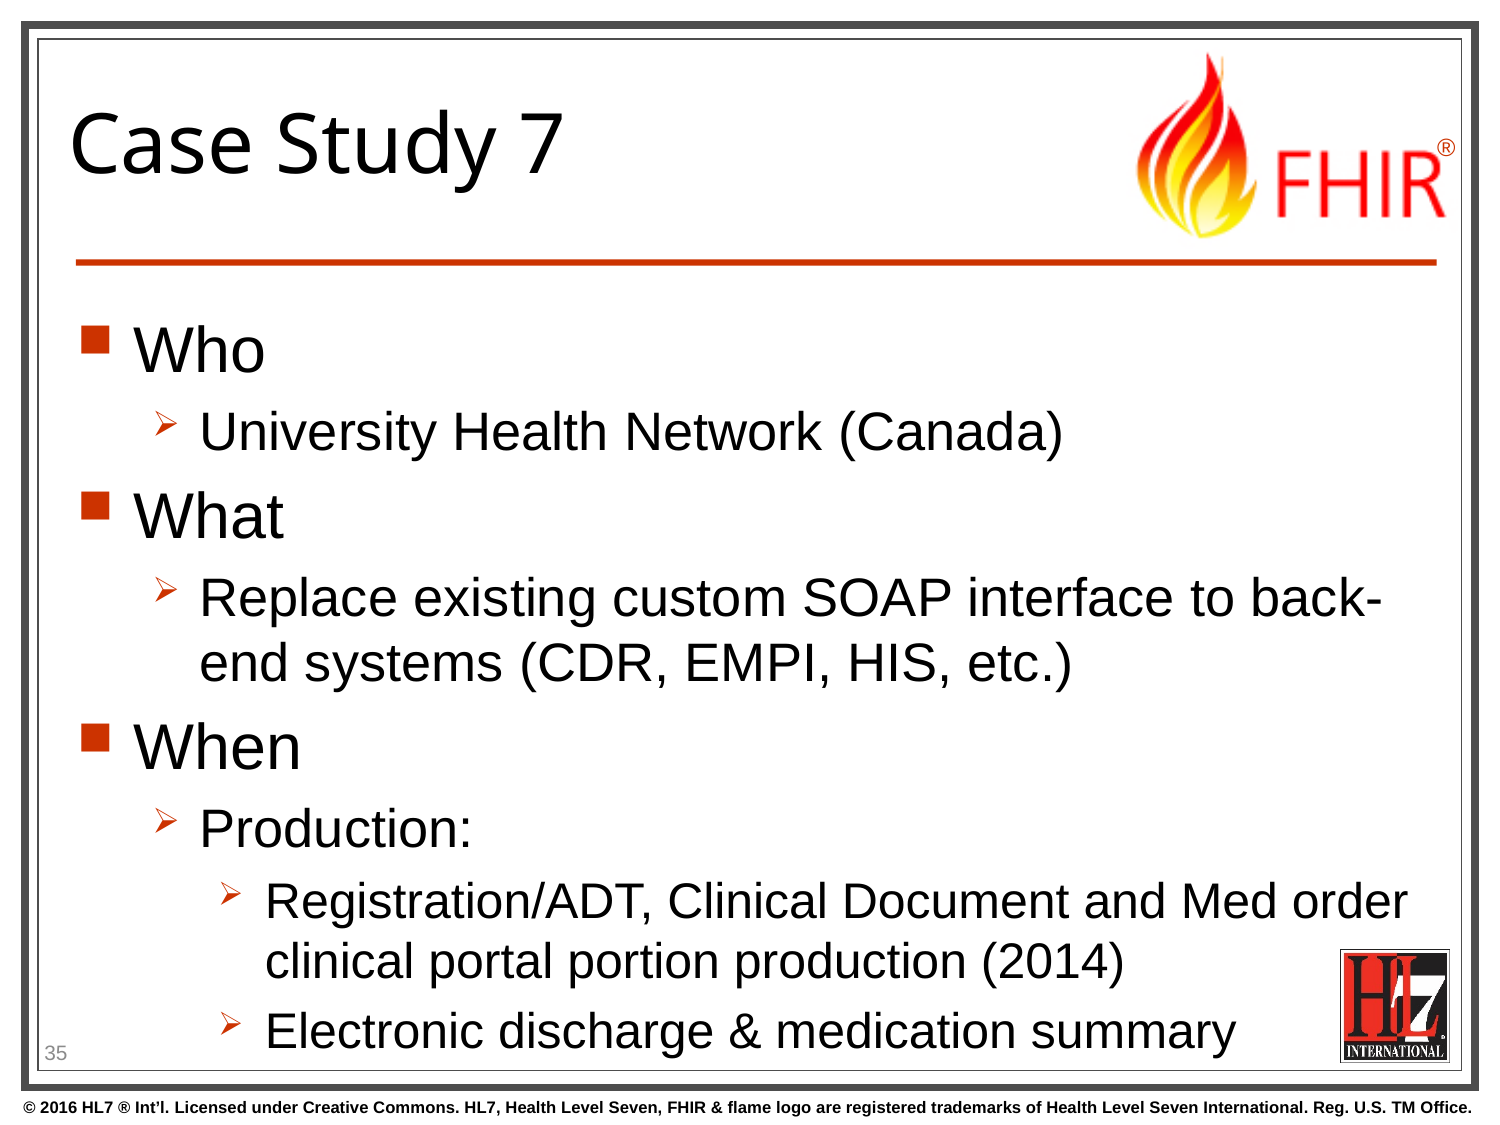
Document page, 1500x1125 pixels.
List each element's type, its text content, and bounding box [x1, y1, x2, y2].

picture [1340, 949, 1450, 1063]
title Case Study 7 [53, 54, 1128, 244]
picture [1124, 42, 1458, 249]
list Who University Health Network (Canada) What Replace existing custom SOAP interface to back-end systems (CDR, EMPI, HIS, etc.) When Production: Registration/ADT, Clinical Document and Med order clinical portal portion production (2014) Electronic discharge & medication summary [62, 299, 1438, 1059]
slide_number 35 [29, 1034, 148, 1071]
